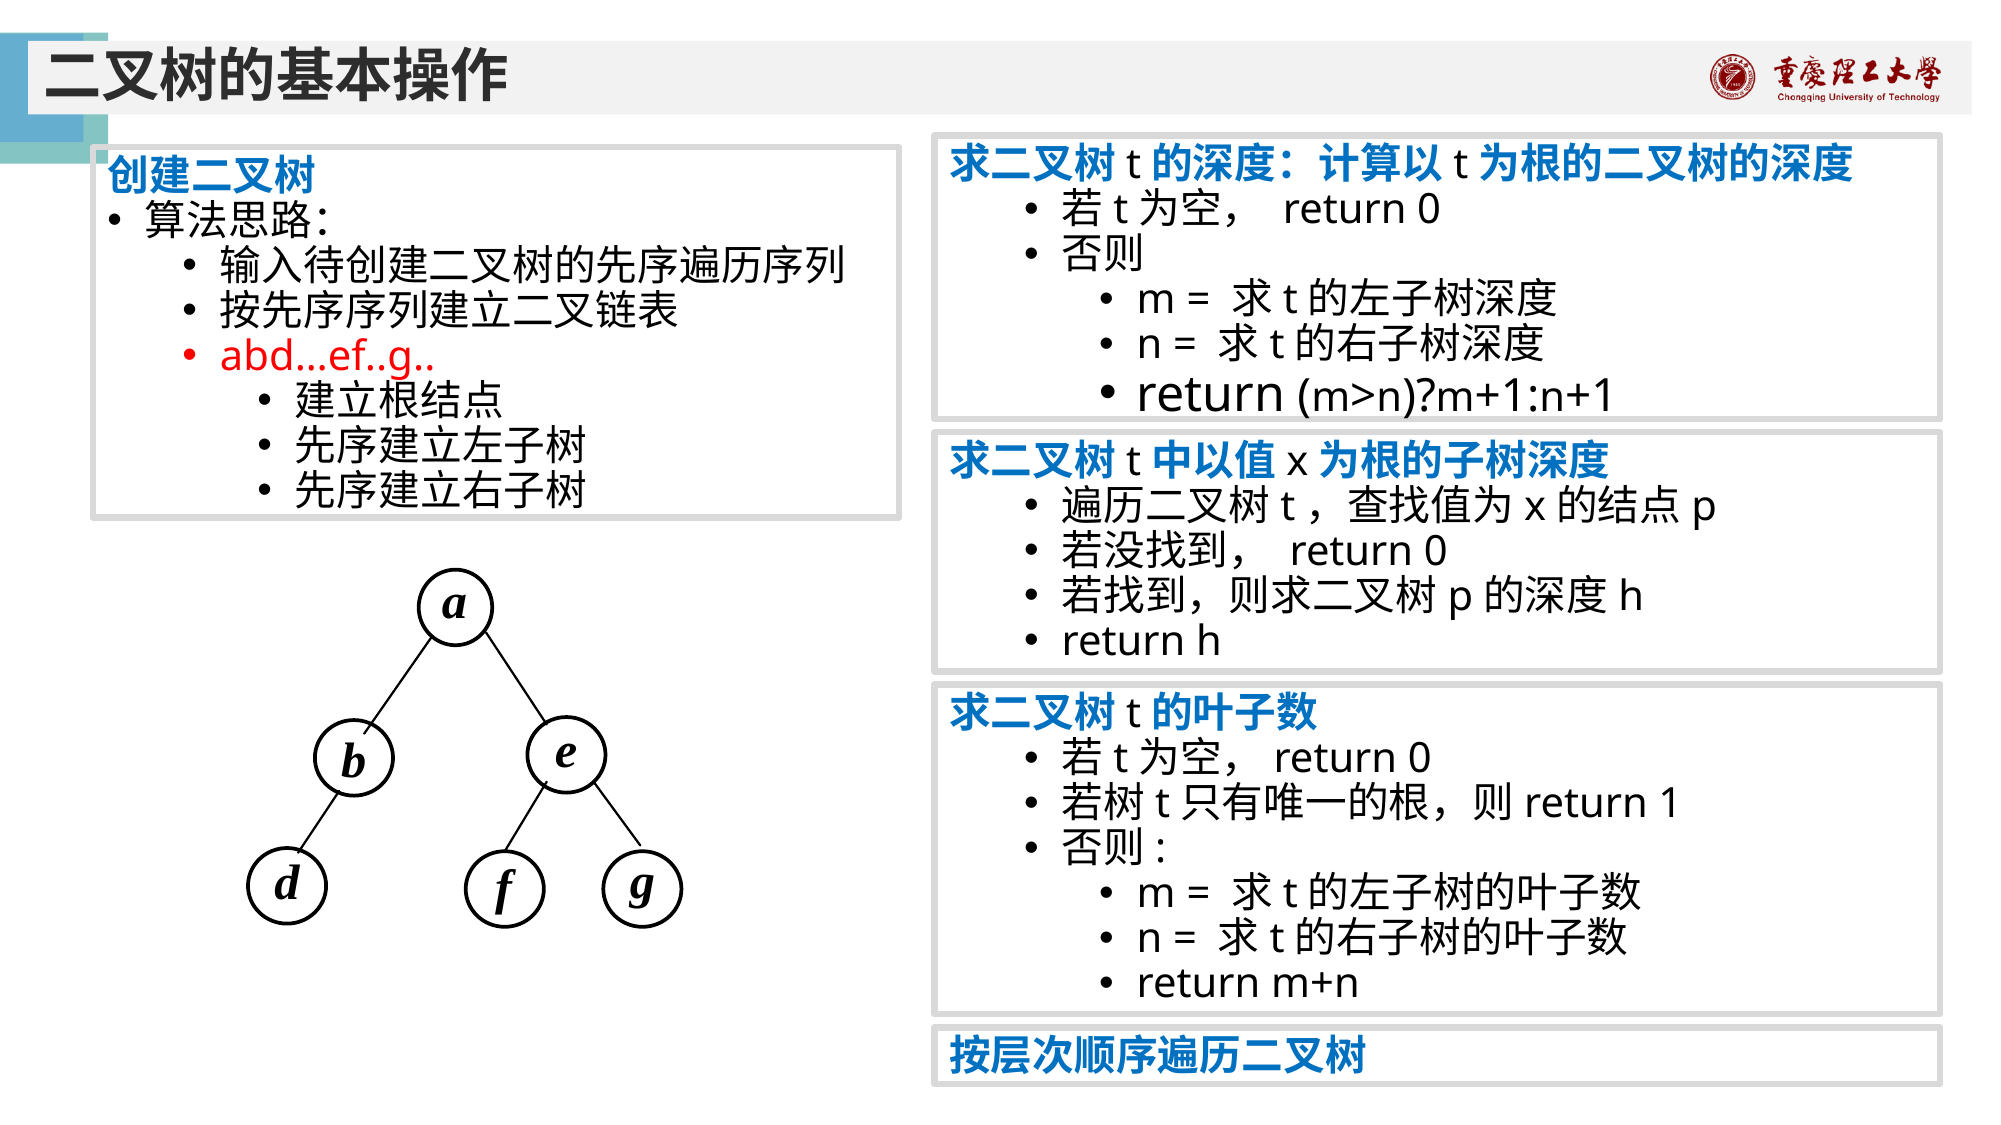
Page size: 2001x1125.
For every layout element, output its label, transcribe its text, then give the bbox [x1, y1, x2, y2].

picture [1709, 53, 1941, 102]
text_box 创建二叉树 算法思路： 输入待创建二叉树的先序遍历序列 按先序序列建立二叉链表 abd…ef..g.. 建立根结点 先序建立左子树 先序建立右子树 [92, 147, 899, 518]
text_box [240, 561, 770, 954]
title 二叉树的基本操作 [28, 40, 1972, 115]
text_box 求二叉树t的深度：计算以t为根的二叉树的深度 若t为空， return 0 否则 m = 求t的左子树深度 n = 求t的右子树深度 return (m>n)?m+1:n+1 [934, 135, 1941, 420]
text_box 求二叉树t的叶子数 若t为空，return 0 若树t只有唯一的根，则return 1 否则: m = 求t的左子树的叶子数 n = 求t的右子树的叶子数 return m+n [934, 684, 1941, 1015]
text_box 按层次顺序遍历二叉树 [934, 1027, 1941, 1084]
text_box 求二叉树t中以值x为根的子树深度 遍历二叉树t，查找值为x的结点p 若没找到， return 0 若找到，则求二叉树p的深度h return h [934, 432, 1941, 672]
